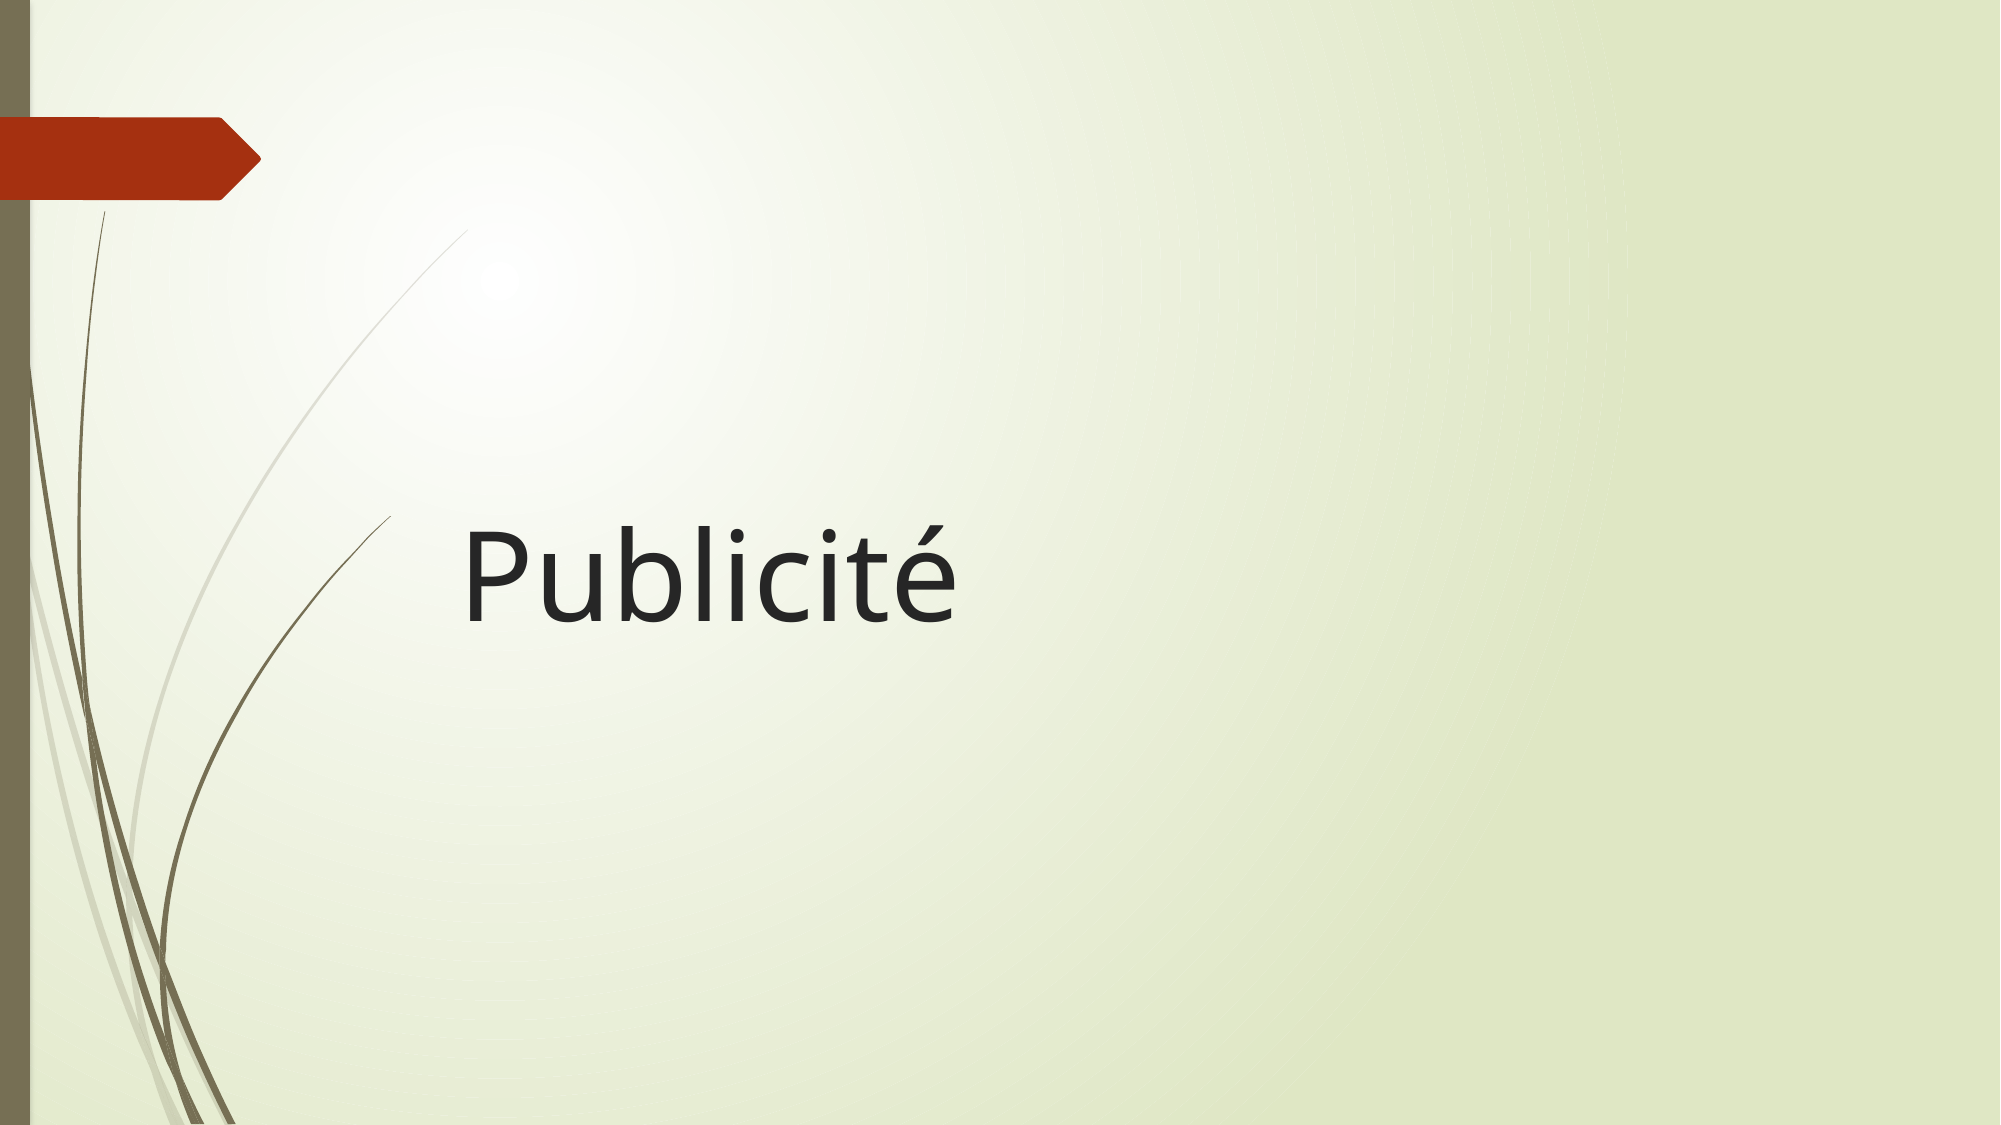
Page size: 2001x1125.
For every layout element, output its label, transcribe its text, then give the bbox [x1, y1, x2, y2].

title Publicité [443, 488, 1906, 699]
